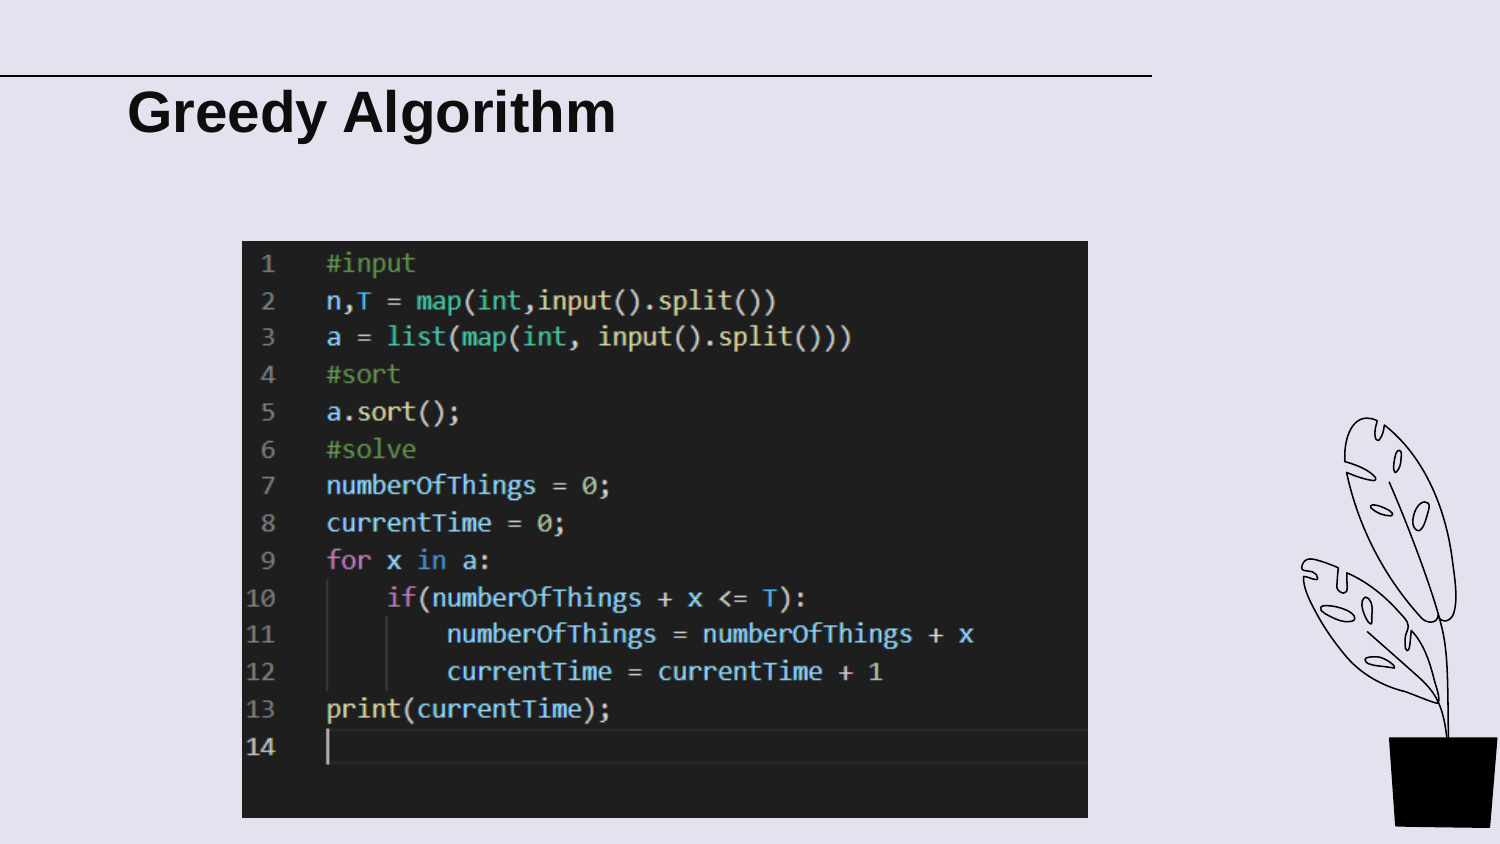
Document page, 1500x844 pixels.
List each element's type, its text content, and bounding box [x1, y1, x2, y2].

text_box Greedy Algorithm [39, 66, 706, 152]
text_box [1300, 417, 1498, 828]
picture [241, 241, 1088, 819]
